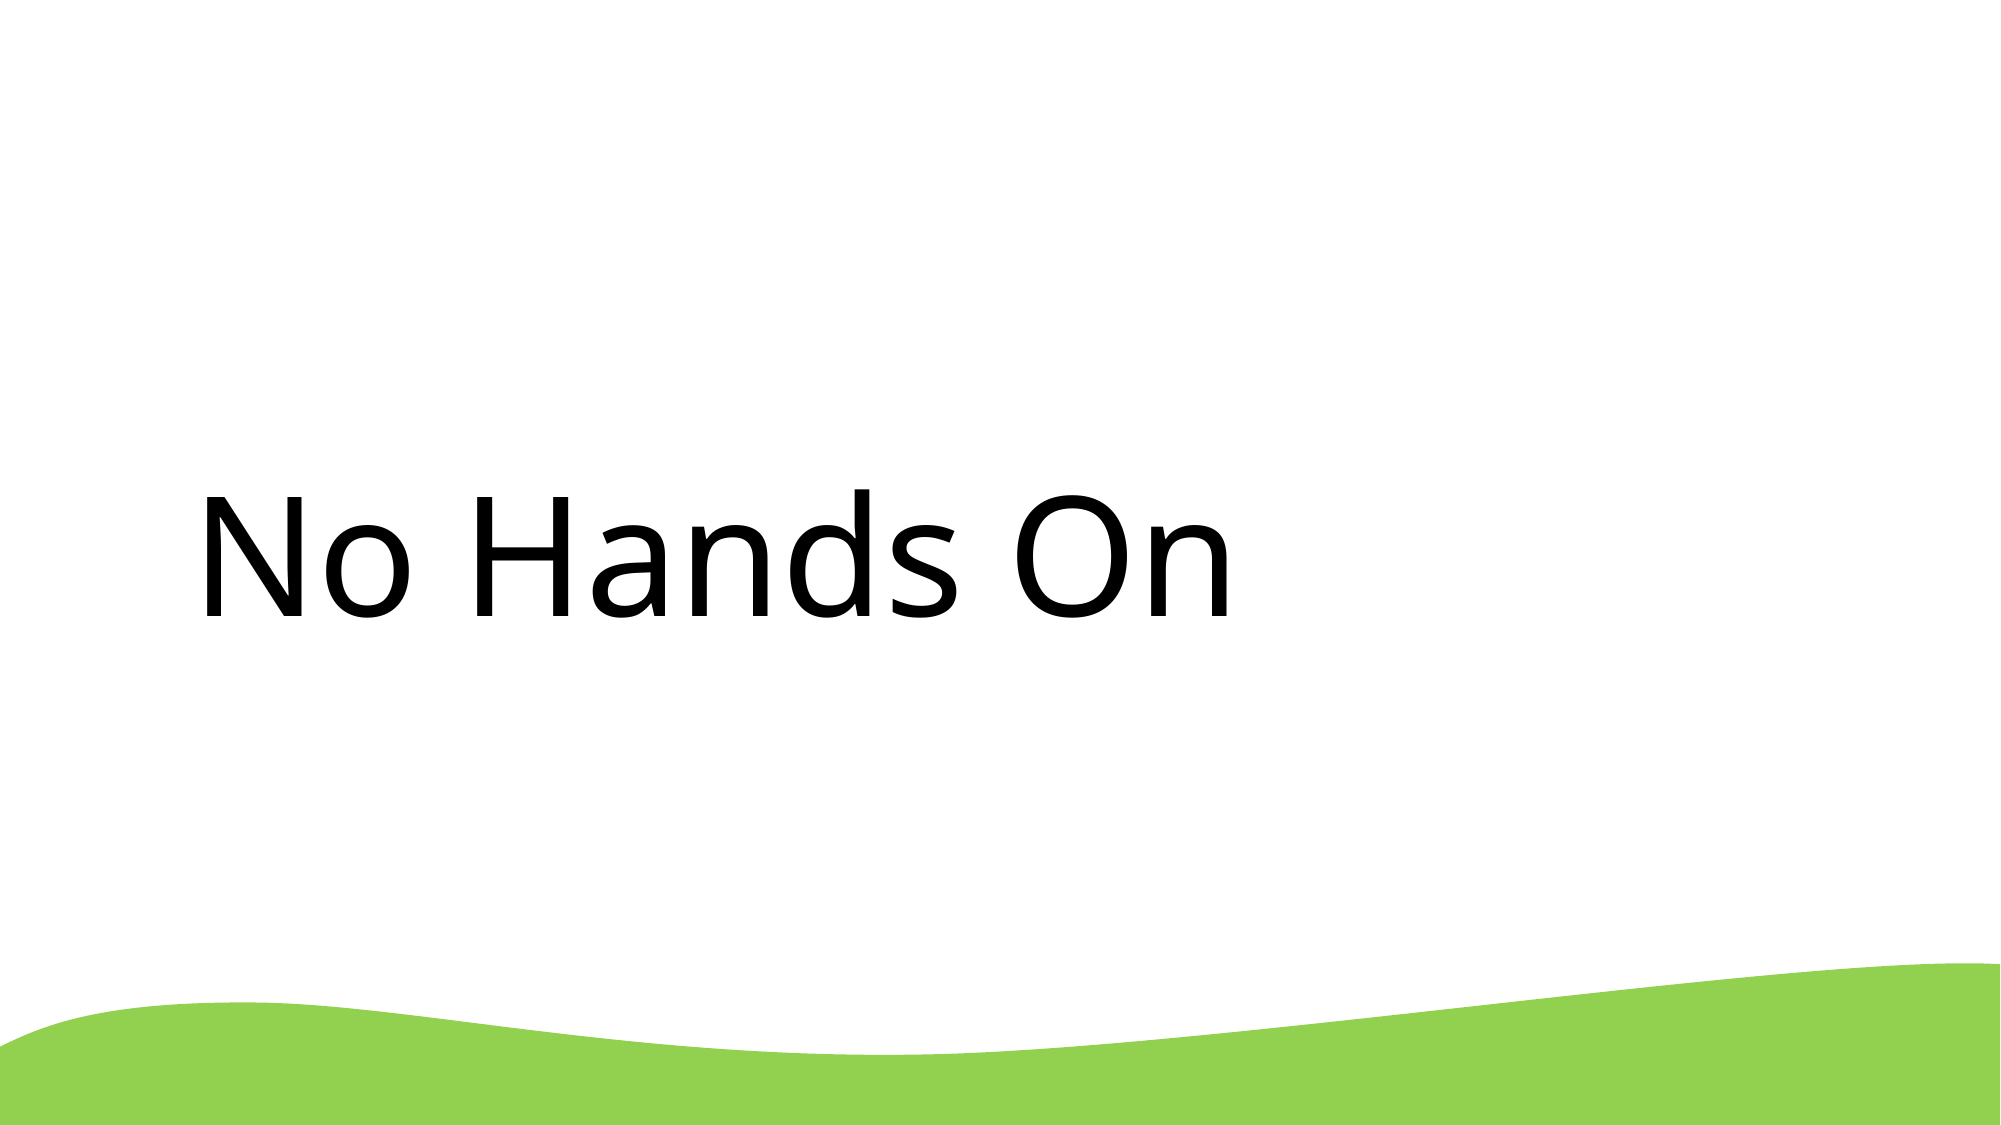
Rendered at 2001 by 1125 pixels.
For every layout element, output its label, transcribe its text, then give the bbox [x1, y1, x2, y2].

text_box No Hands On [176, 484, 1824, 641]
